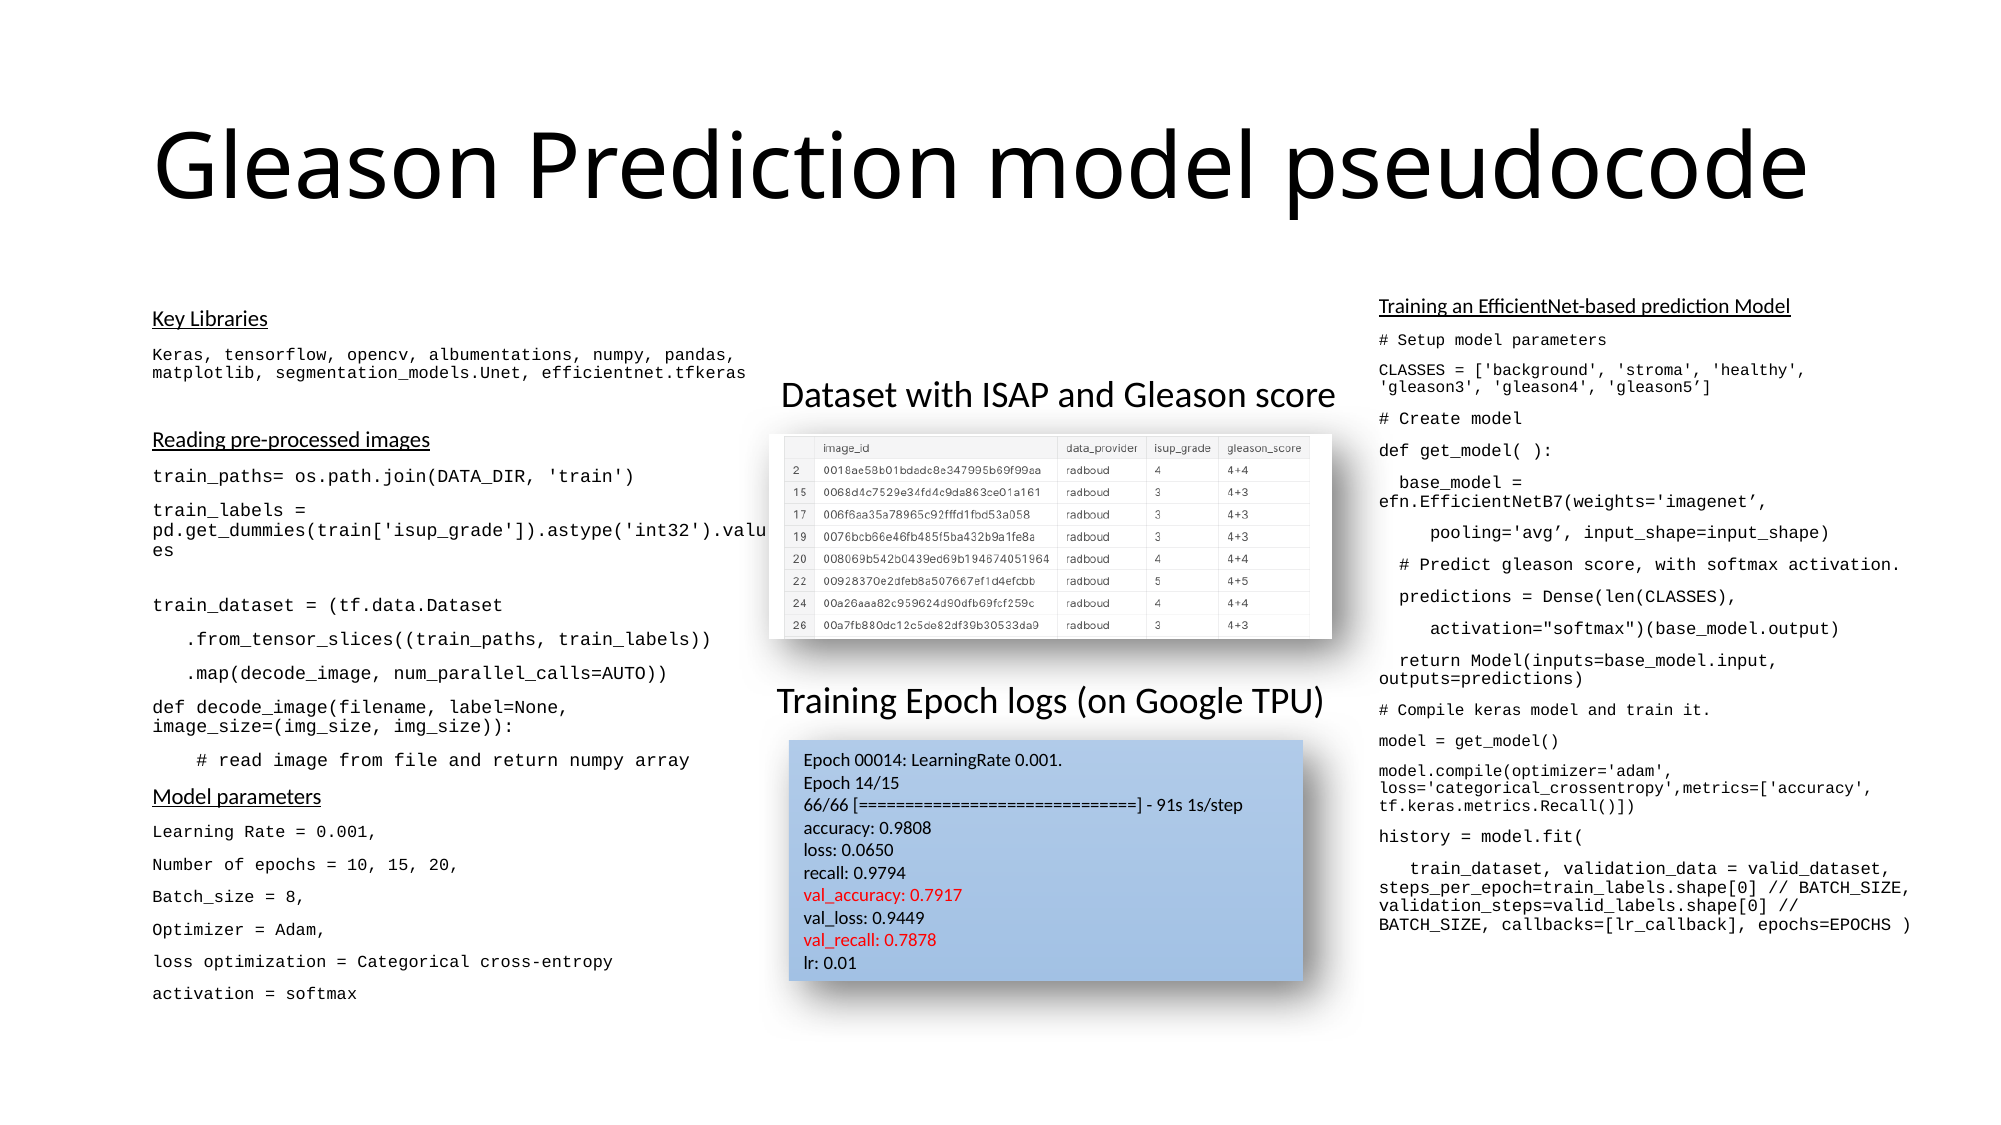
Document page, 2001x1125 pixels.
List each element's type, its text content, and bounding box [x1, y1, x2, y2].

text_box Training Epoch logs (on Google TPU) [761, 668, 1341, 729]
text_box Dataset with ISAP and Gleason score [766, 362, 1352, 423]
text_box Epoch 00014: LearningRate 0.001. Epoch 14/15 66/66 [==============================] - 91s 1s/step accuracy: 0.9808 loss: 0.0650 recall: 0.9794 val_accuracy: 0.7917 val_loss: 0.9449 val_recall: 0.7878 lr: 0.01 [788, 740, 1303, 981]
list Training an EfficientNet-based prediction Model # Setup model parameters CLASSES = ['background', 'stroma', 'healthy', 'gleason3', 'gleason4', 'gleason5’] # Create model def get_model( ): base_model = efn.EfficientNetB7(weights='imagenet’, pooling='avg’, input_shape=input_shape) # Predict gleason score, with softmax activation. predictions = Dense(len(CLASSES), activation="softmax")(base_model.output) return Model(inputs=base_model.input, outputs=predictions) # Compile keras model and train it. model = get_model() model.compile(optimizer='adam', loss='categorical_crossentropy',metrics=['accuracy', tf.keras.metrics.Recall()]) history = model.fit( train_dataset, validation_data = valid_dataset, steps_per_epoch=train_labels.shape[0] // BATCH_SIZE, validation_steps=valid_labels.shape[0] // BATCH_SIZE, callbacks=[lr_callback], epochs=EPOCHS ) [1363, 287, 1928, 1002]
list Key Libraries Keras, tensorflow, opencv, albumentations, numpy, pandas, matplotlib, segmentation_models.Unet, efficientnet.tfkeras Reading pre-processed images train_paths= os.path.join(DATA_DIR, 'train') train_labels = pd.get_dummies(train['isup_grade']).astype('int32').values train_dataset = (tf.data.Dataset .from_tensor_slices((train_paths, train_labels)) .map(decode_image, num_parallel_calls=AUTO)) def decode_image(filename, label=None, image_size=(img_size, img_size)): # read image from file and return numpy array Model parameters Learning Rate = 0.001, Number of epochs = 10, 15, 20, Batch_size = 8, Optimizer = Adam, loss optimization = Categorical cross-entropy activation = softmax [137, 299, 789, 1014]
picture [768, 434, 1332, 639]
title Gleason Prediction model pseudocode [137, 59, 1863, 278]
